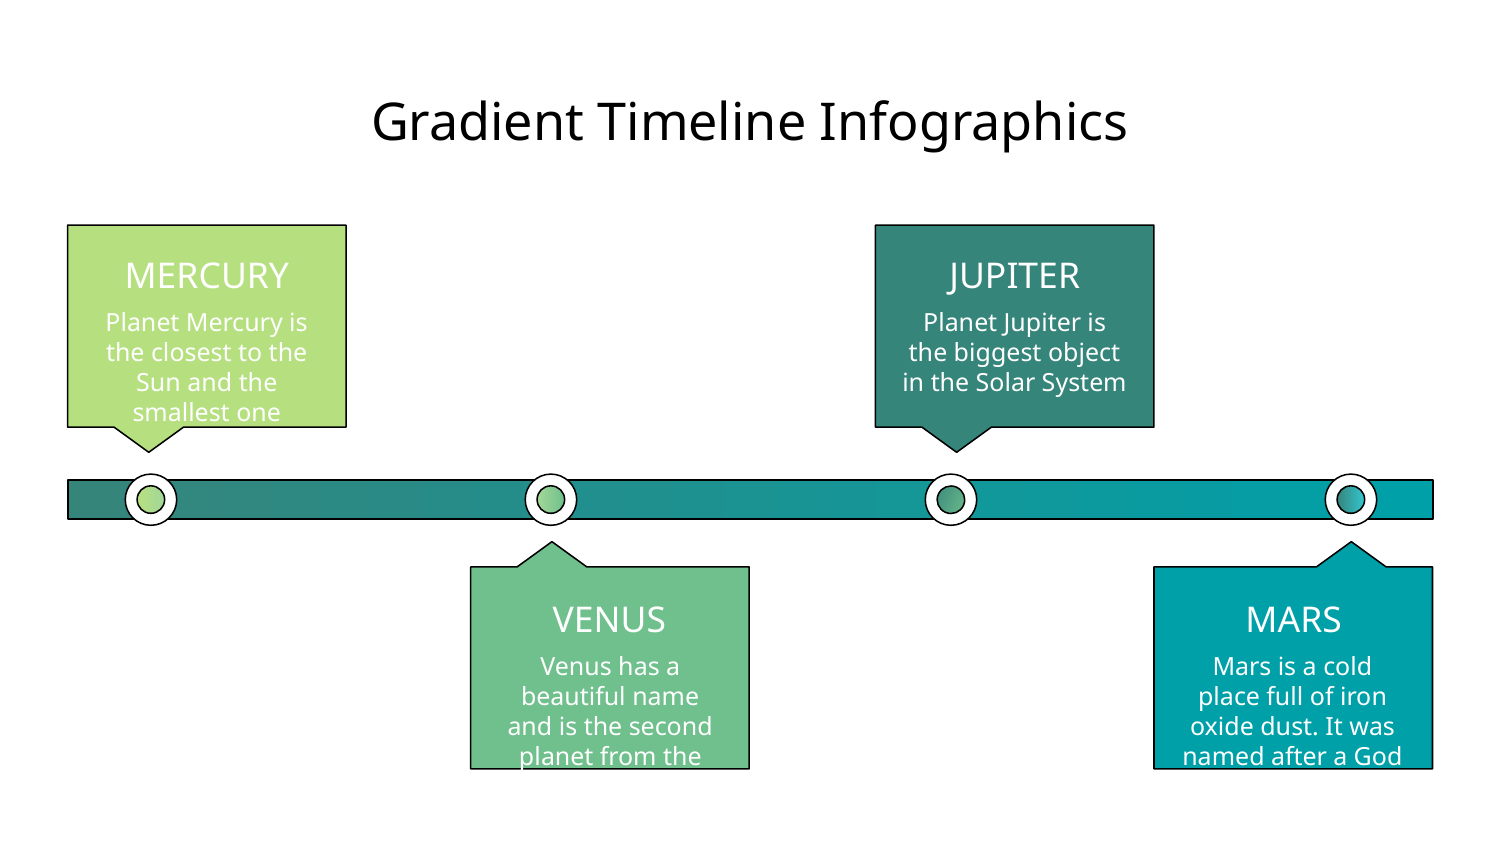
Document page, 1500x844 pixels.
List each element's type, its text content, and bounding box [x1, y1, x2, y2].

title Gradient Timeline Infographics [67, 72, 1433, 167]
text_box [67, 224, 1434, 769]
